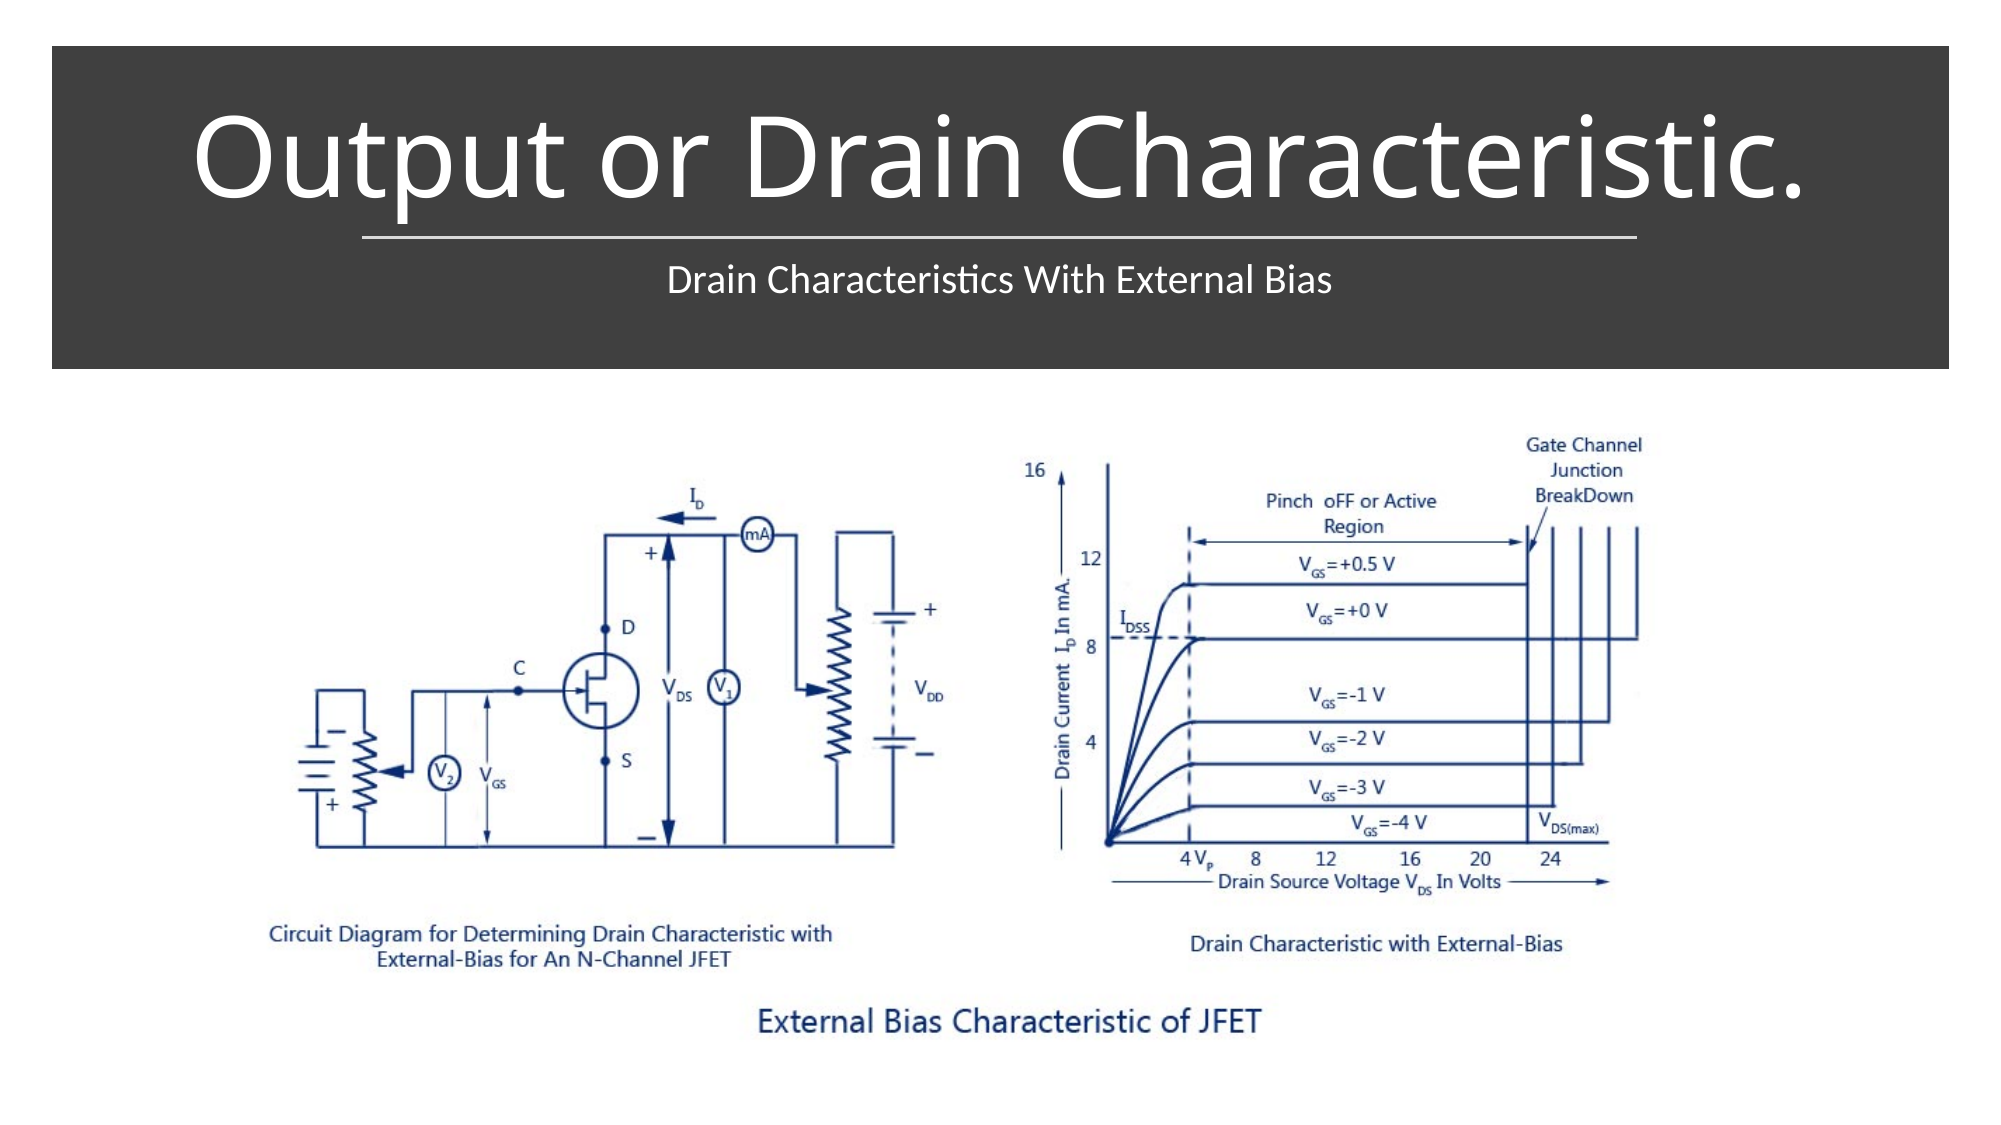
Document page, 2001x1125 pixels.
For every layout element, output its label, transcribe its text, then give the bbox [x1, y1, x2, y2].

text_box [61, 55, 1939, 360]
list Drain Characteristics With External Bias [249, 250, 1750, 320]
title Output or Drain Characteristic. [86, 76, 1914, 230]
picture [223, 411, 1767, 1068]
